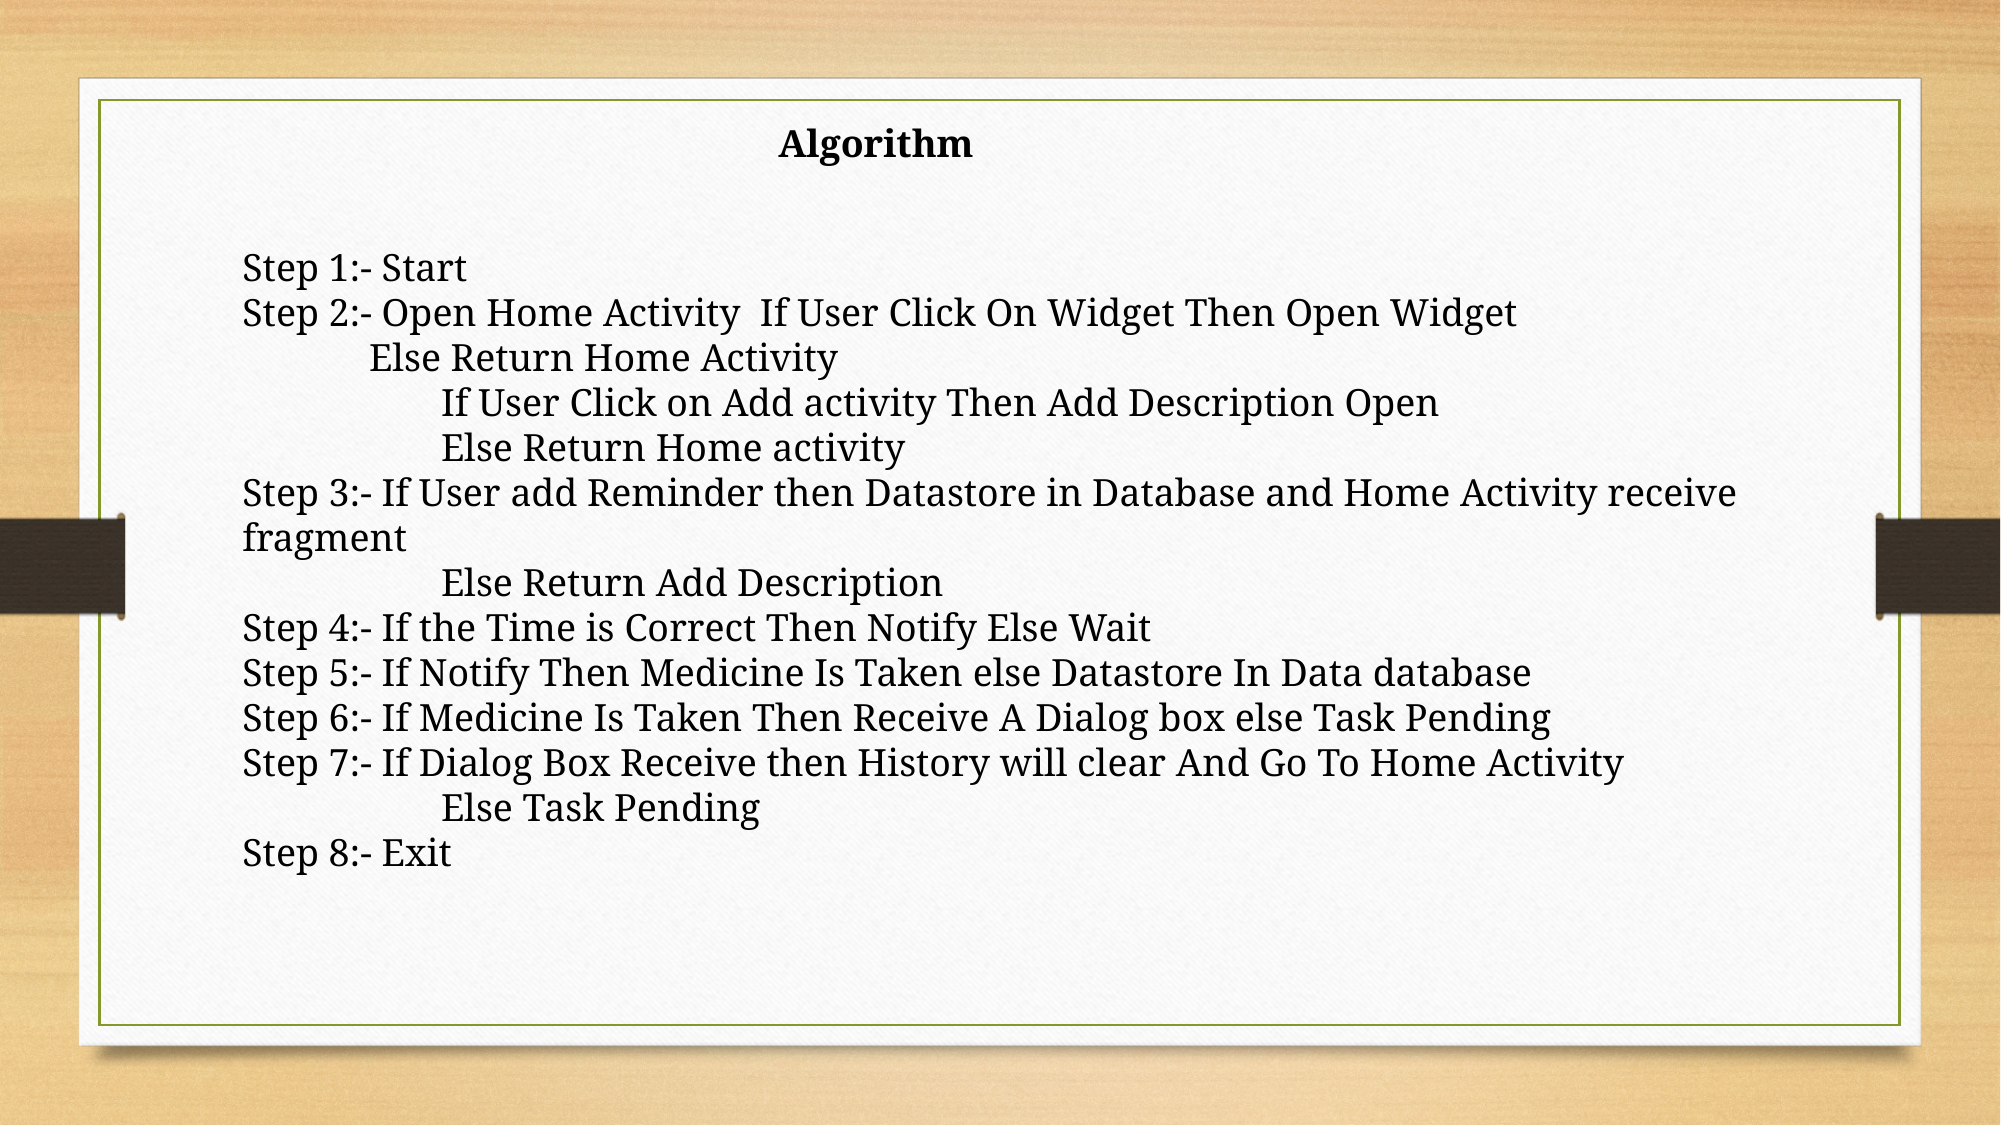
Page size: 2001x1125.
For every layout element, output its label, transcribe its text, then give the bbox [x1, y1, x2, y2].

text_box Algorithm [763, 112, 1411, 173]
text_box Step 1:- Start Step 2:- Open Home Activity If User Click On Widget Then Open Widget Else Return Home Activity If User Click on Add activity Then Add Description Open Else Return Home activity Step 3:- If User add Reminder then Datastore in Database and Home Activity receive fragment Else Return Add Description Step 4:- If the Time is Correct Then Notify Else Wait Step 5:- If Notify Then Medicine Is Taken else Datastore In Data database Step 6:- If Medicine Is Taken Then Receive A Dialog box else Task Pending Step 7:- If Dialog Box Receive then History will clear And Go To Home Activity Else Task Pending Step 8:- Exit [227, 236, 1773, 927]
picture [0, 0, 2001, 1125]
